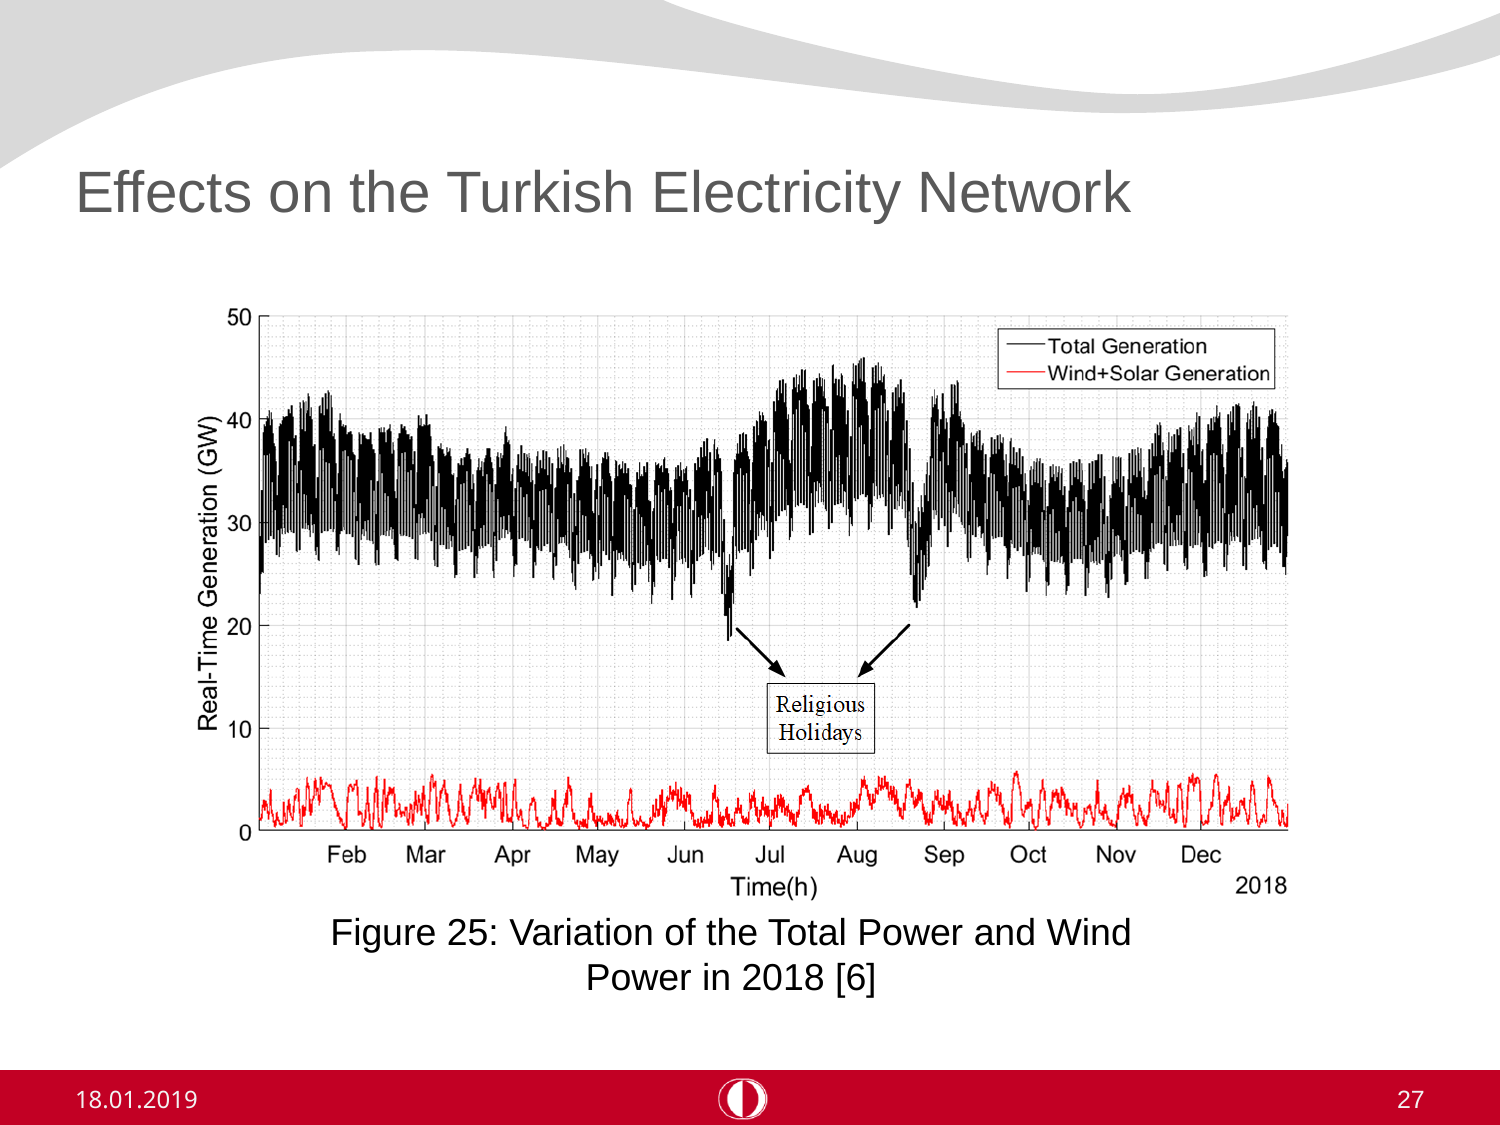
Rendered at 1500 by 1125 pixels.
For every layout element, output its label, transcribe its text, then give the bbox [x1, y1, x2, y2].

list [85, 266, 1415, 901]
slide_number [75, 1070, 732, 1114]
picture [713, 1078, 781, 1122]
slide_number 27 [1330, 1070, 1425, 1114]
text_box Figure 25: Variation of the Total Power and Wind Power in 2018 [6] [281, 912, 1181, 1006]
title Effects on the Turkish Electricity Network [75, 55, 1425, 224]
